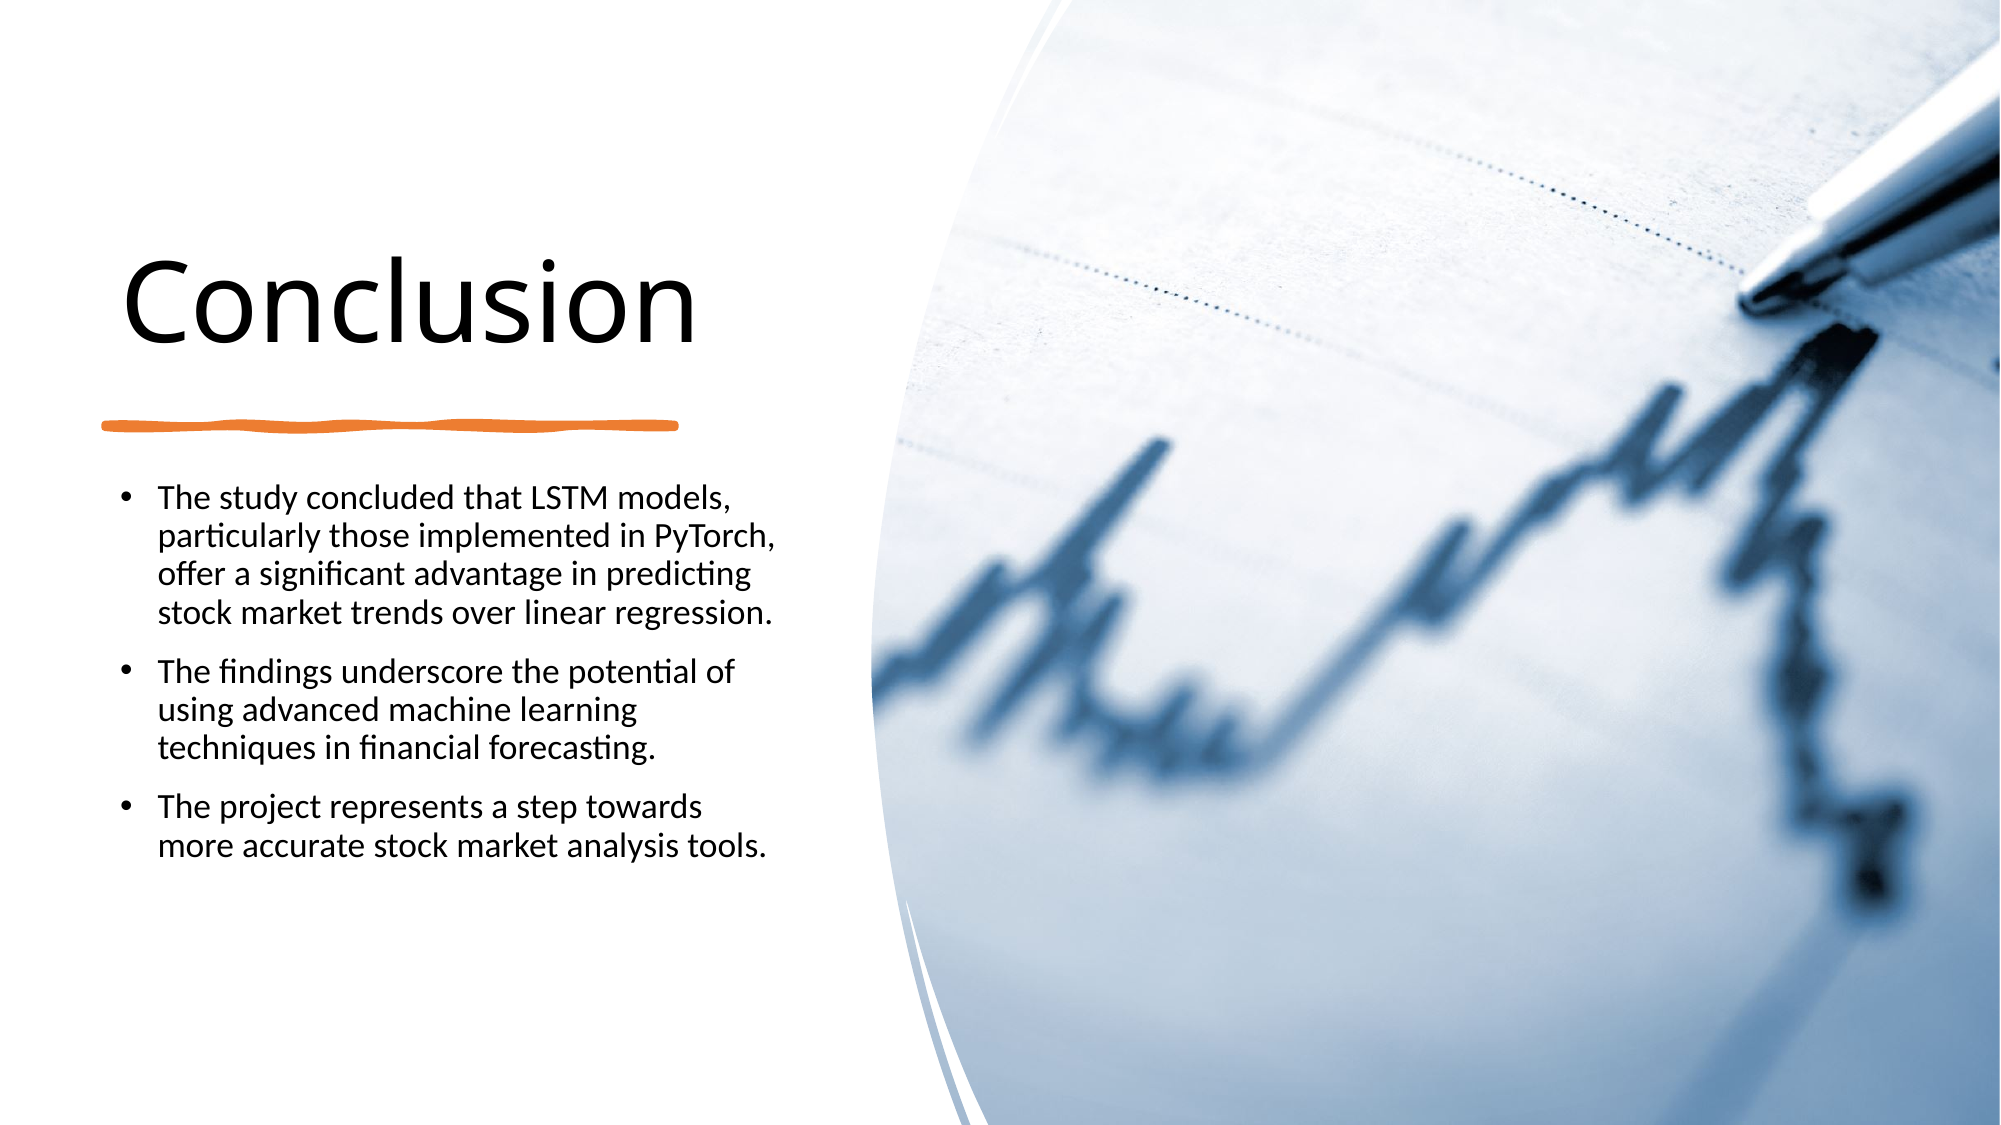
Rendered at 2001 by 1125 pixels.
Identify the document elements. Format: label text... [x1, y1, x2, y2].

title Conclusion [105, 53, 822, 375]
text_box [103, 421, 676, 431]
text_box [0, 0, 871, 1125]
list The study concluded that LSTM models, particularly those implemented in PyTorch, offer a significant advantage in predicting stock market trends over linear regression. The findings underscore the potential of using advanced machine learning techniques in financial forecasting. The project represents a step towards more accurate stock market analysis tools. [105, 471, 802, 1016]
picture [871, 0, 2000, 1125]
